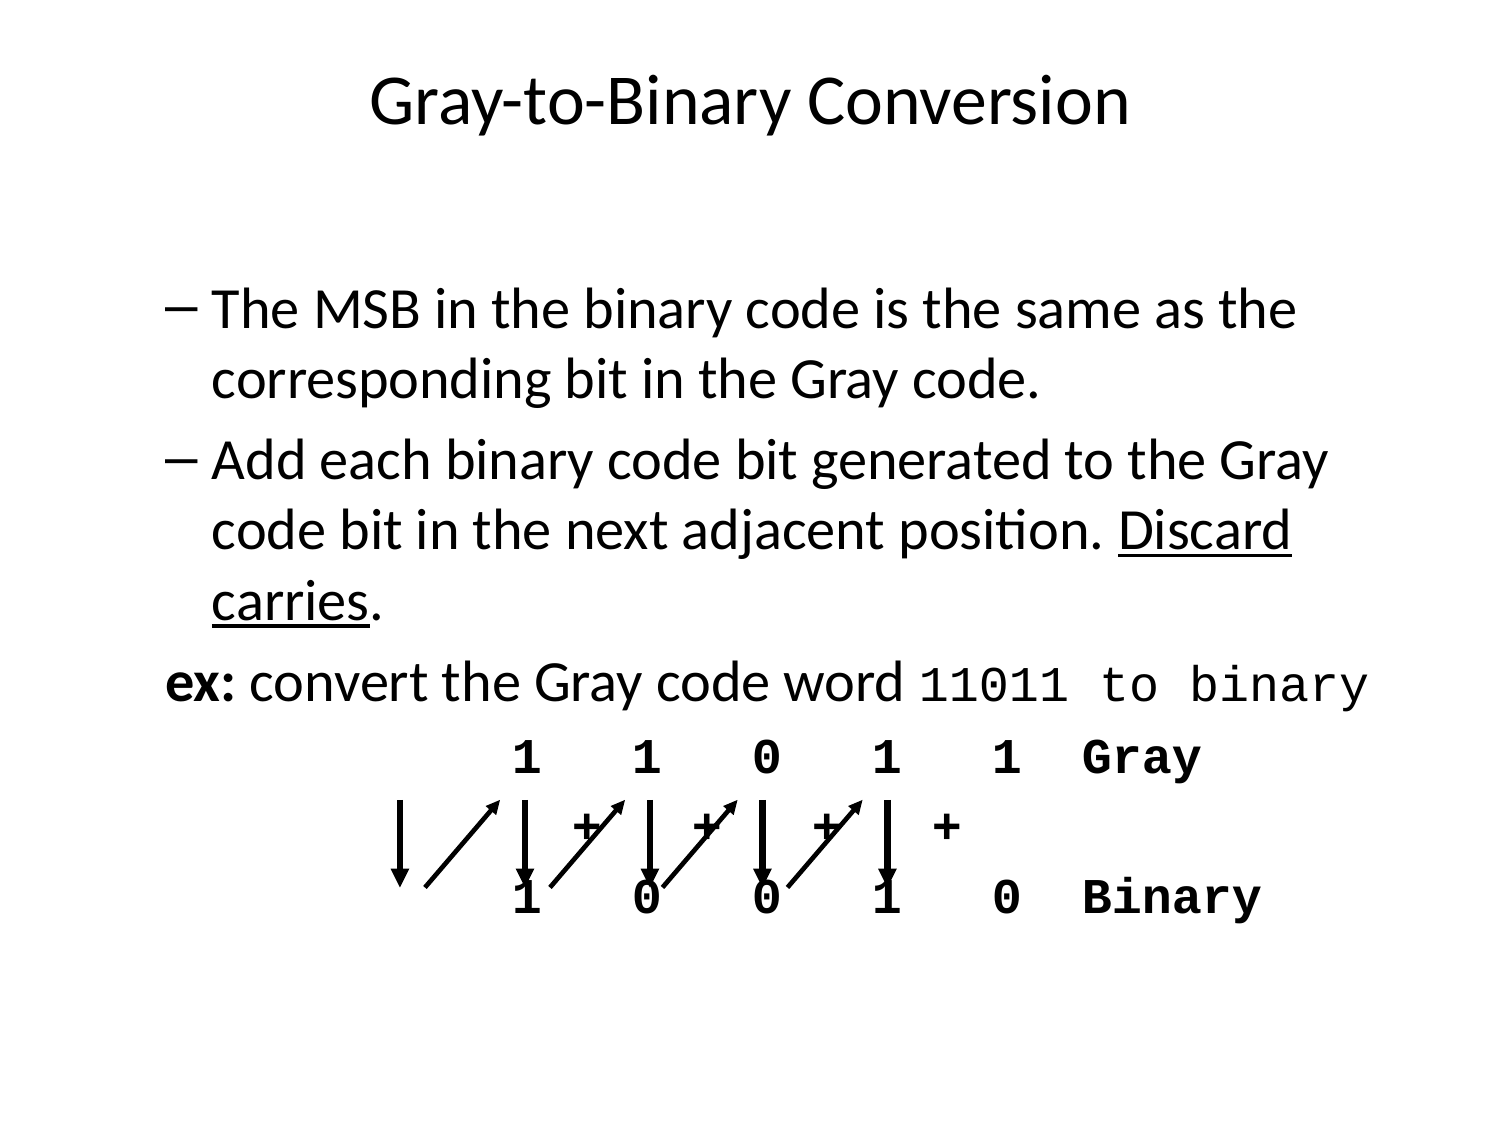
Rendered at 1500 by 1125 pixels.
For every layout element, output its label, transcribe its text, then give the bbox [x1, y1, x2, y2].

title Gray-to-Binary Conversion [75, 45, 1425, 233]
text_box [549, 799, 626, 888]
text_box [662, 799, 738, 888]
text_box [424, 799, 501, 888]
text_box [787, 799, 863, 888]
list The MSB in the binary code is the same as the corresponding bit in the Gray code. Add each binary code bit generated to the Gray code bit in the next adjacent position. Discard carries. ex: convert the Gray code word 11011 to binary 1 1 0 1 1 Gray + + + + 1 0 0 1 0 Binary [75, 262, 1425, 1005]
